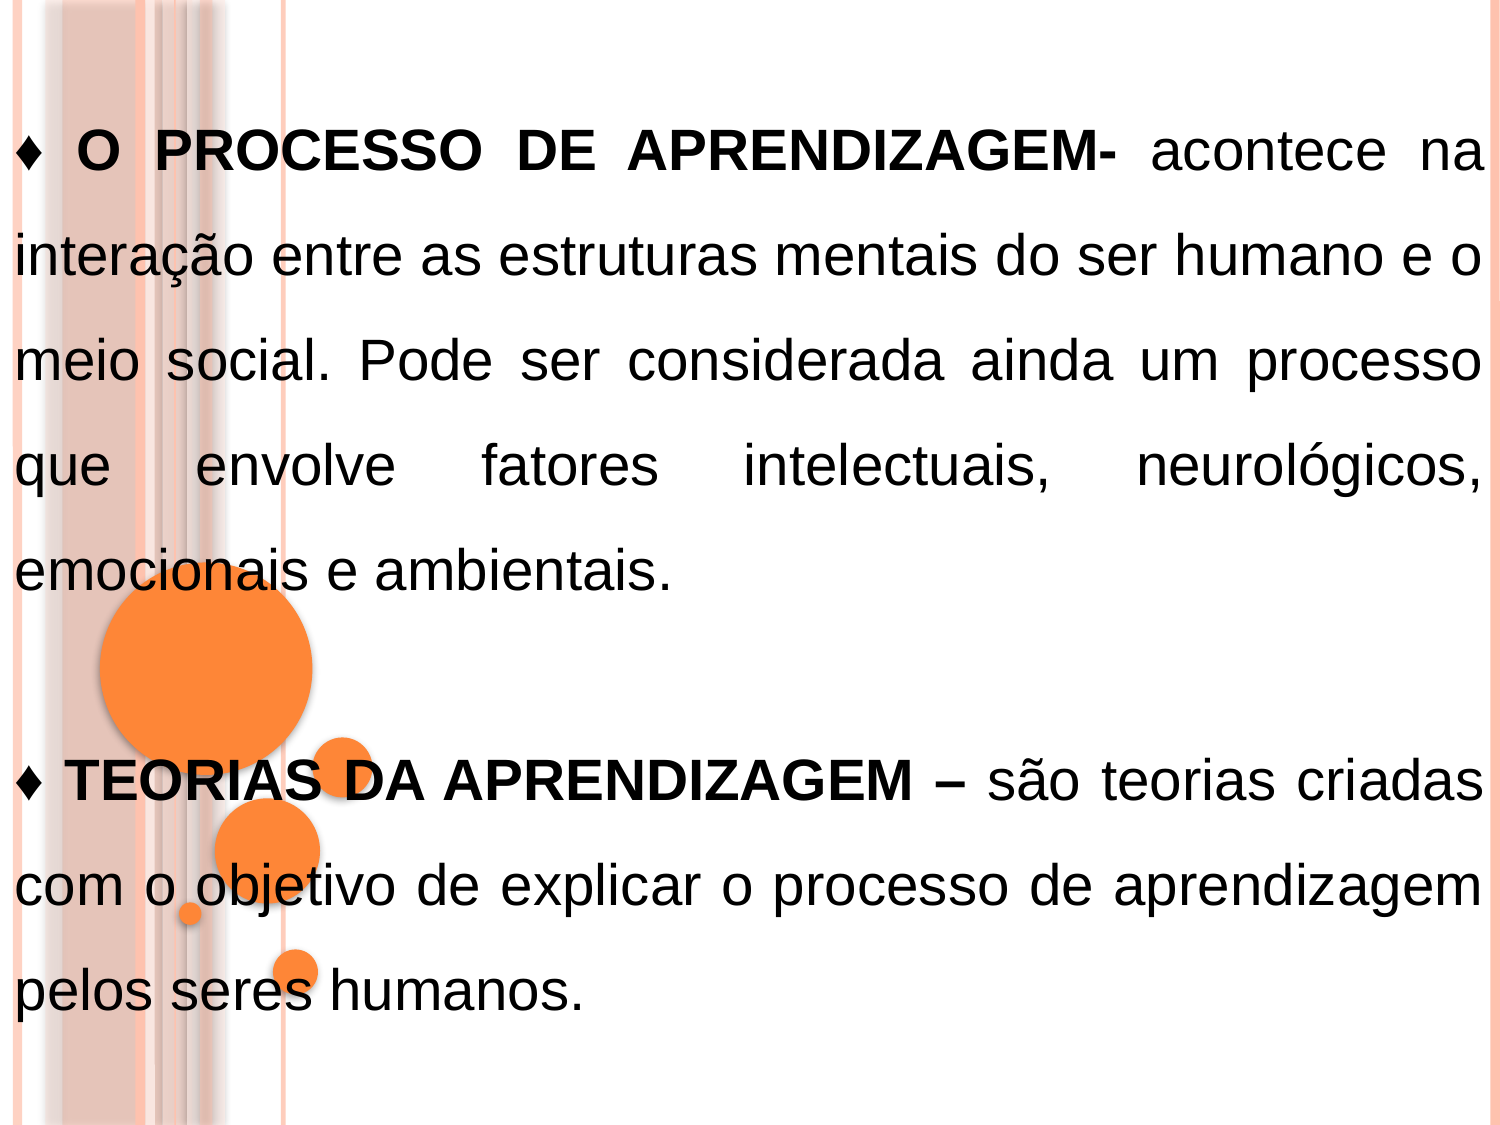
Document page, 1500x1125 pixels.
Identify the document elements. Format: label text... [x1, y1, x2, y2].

text_box ♦ O PROCESSO DE APRENDIZAGEM- acontece na interação entre as estruturas mentais do ser humano e o meio social. Pode ser considerada ainda um processo que envolve fatores intelectuais, neurológicos, emocionais e ambientais. ♦ TEORIAS DA APRENDIZAGEM – são teorias criadas com o objetivo de explicar o processo de aprendizagem pelos seres humanos. [0, 0, 1500, 1125]
